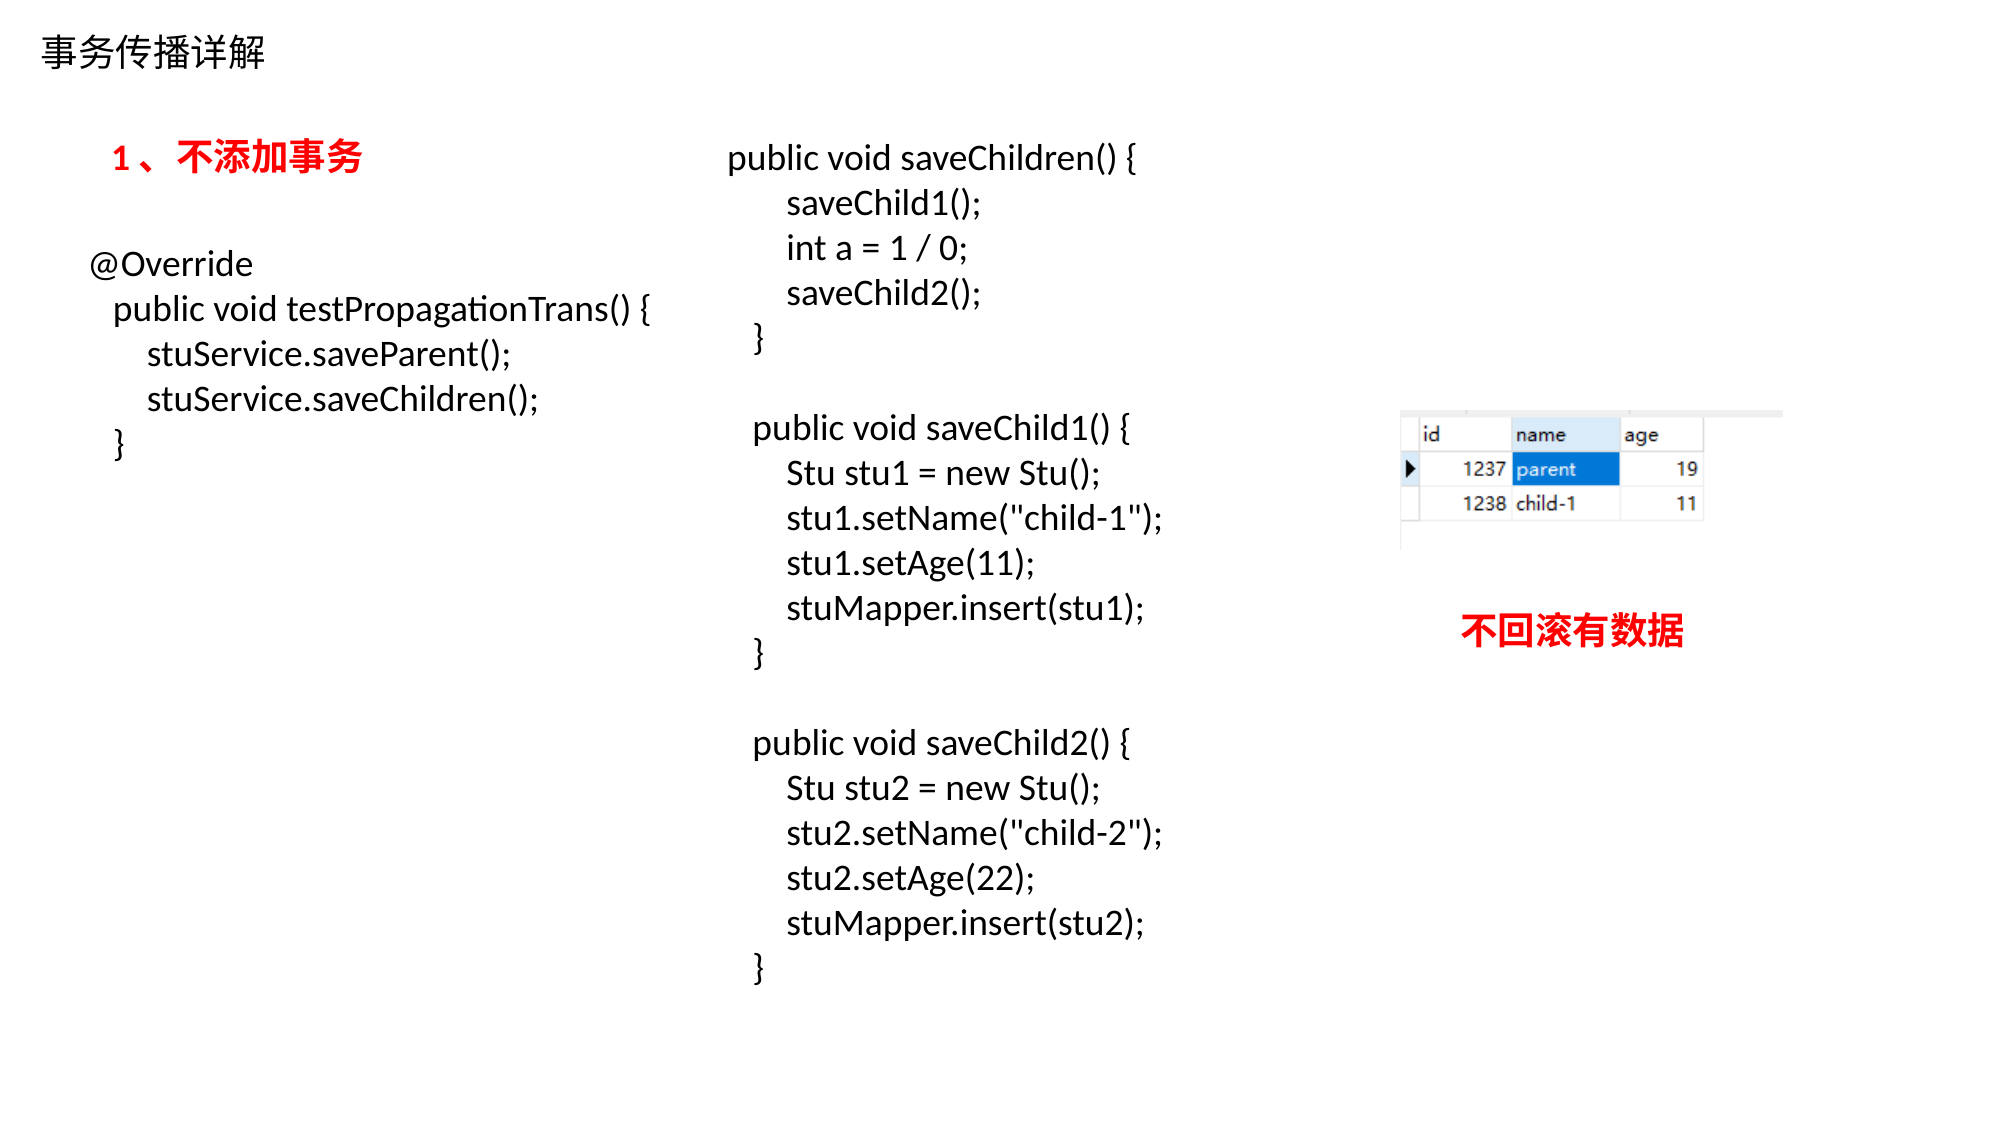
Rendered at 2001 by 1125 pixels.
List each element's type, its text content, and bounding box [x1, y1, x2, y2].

picture [1400, 410, 1783, 550]
text_box public void saveChildren() { saveChild1(); int a = 1 / 0; saveChild2(); } public void saveChild1() { Stu stu1 = new Stu(); stu1.setName("child-1"); stu1.setAge(11); stuMapper.insert(stu1); } public void saveChild2() { Stu stu2 = new Stu(); stu2.setName("child-2"); stu2.setAge(22); stuMapper.insert(stu2); } [703, 126, 1704, 996]
text_box @Override public void testPropagationTrans() { stuService.saveParent(); stuService.saveChildren(); } [64, 231, 703, 471]
text_box 不回滚有数据 [1445, 599, 1700, 660]
text_box 事务传播详解 [25, 21, 281, 82]
text_box 1、不添加事务 [96, 126, 379, 186]
